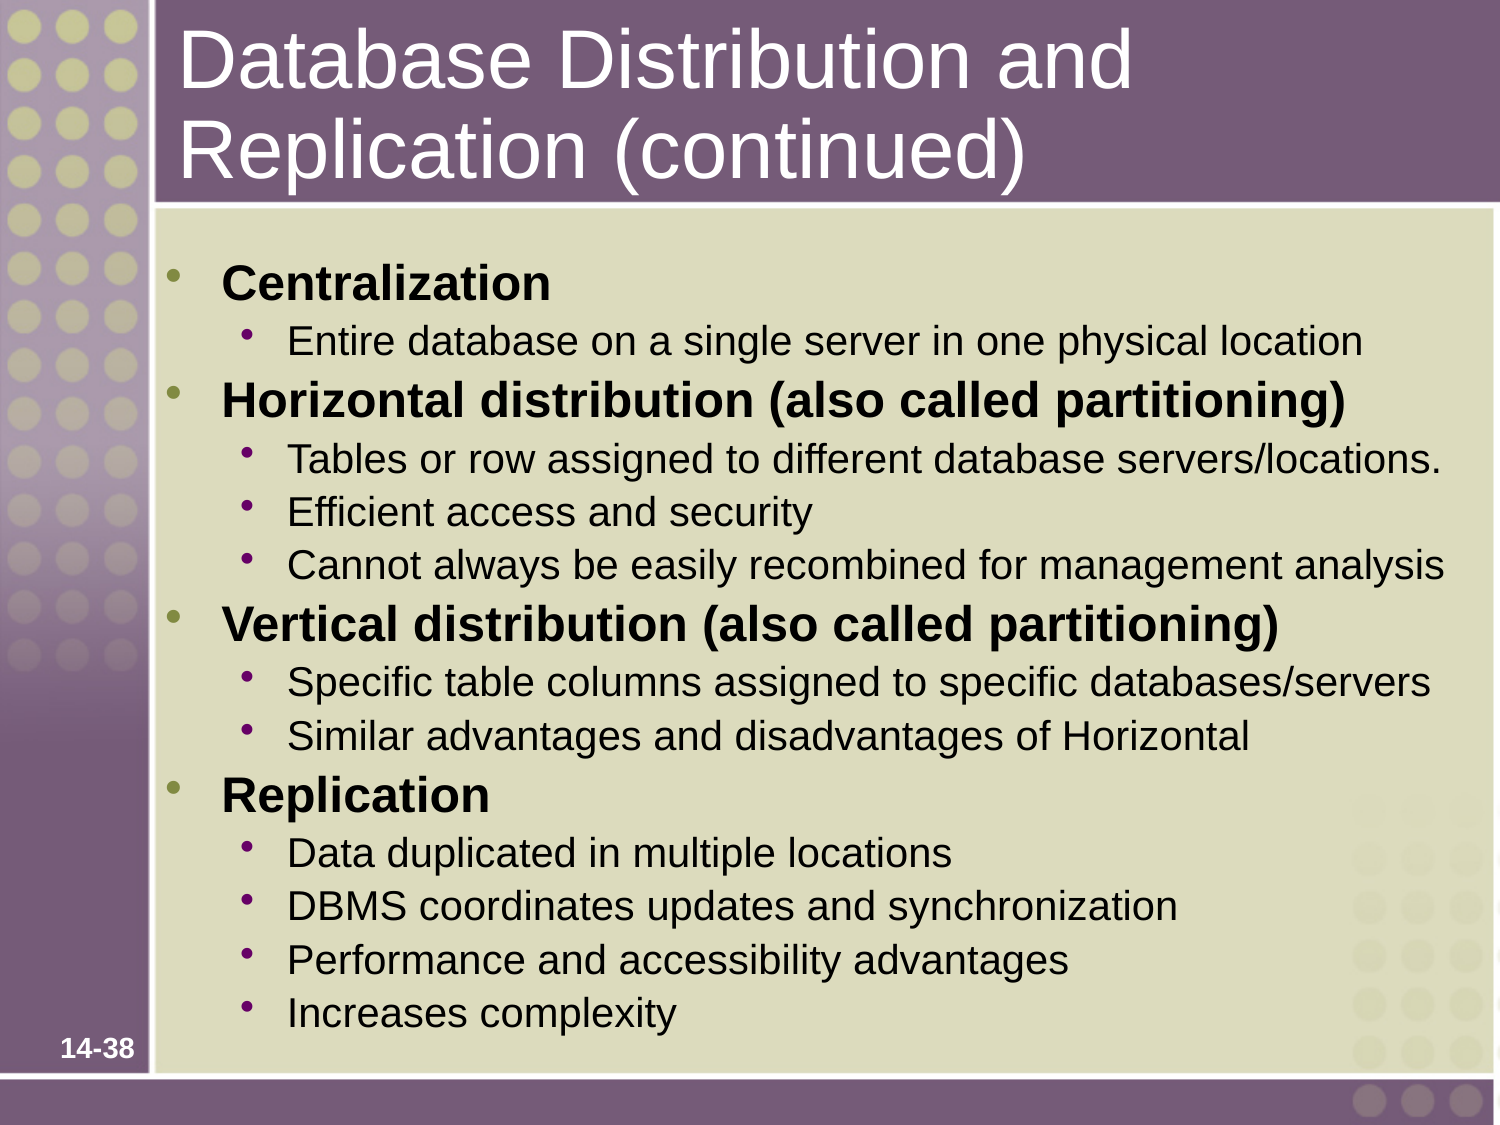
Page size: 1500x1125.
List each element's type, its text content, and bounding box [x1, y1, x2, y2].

slide_number 14-38 [0, 1021, 150, 1100]
picture [0, 0, 1500, 1125]
title Database Distribution and Replication (continued) [162, 12, 1500, 200]
list Centralization Entire database on a single server in one physical location Horizontal distribution (also called partitioning) Tables or row assigned to different database servers/locations. Efficient access and security Cannot always be easily recombined for management analysis Vertical distribution (also called partitioning) Specific table columns assigned to specific databases/servers Similar advantages and disadvantages of Horizontal Replication Data duplicated in multiple locations DBMS coordinates updates and synchronization Performance and accessibility advantages Increases complexity [150, 249, 1488, 1088]
